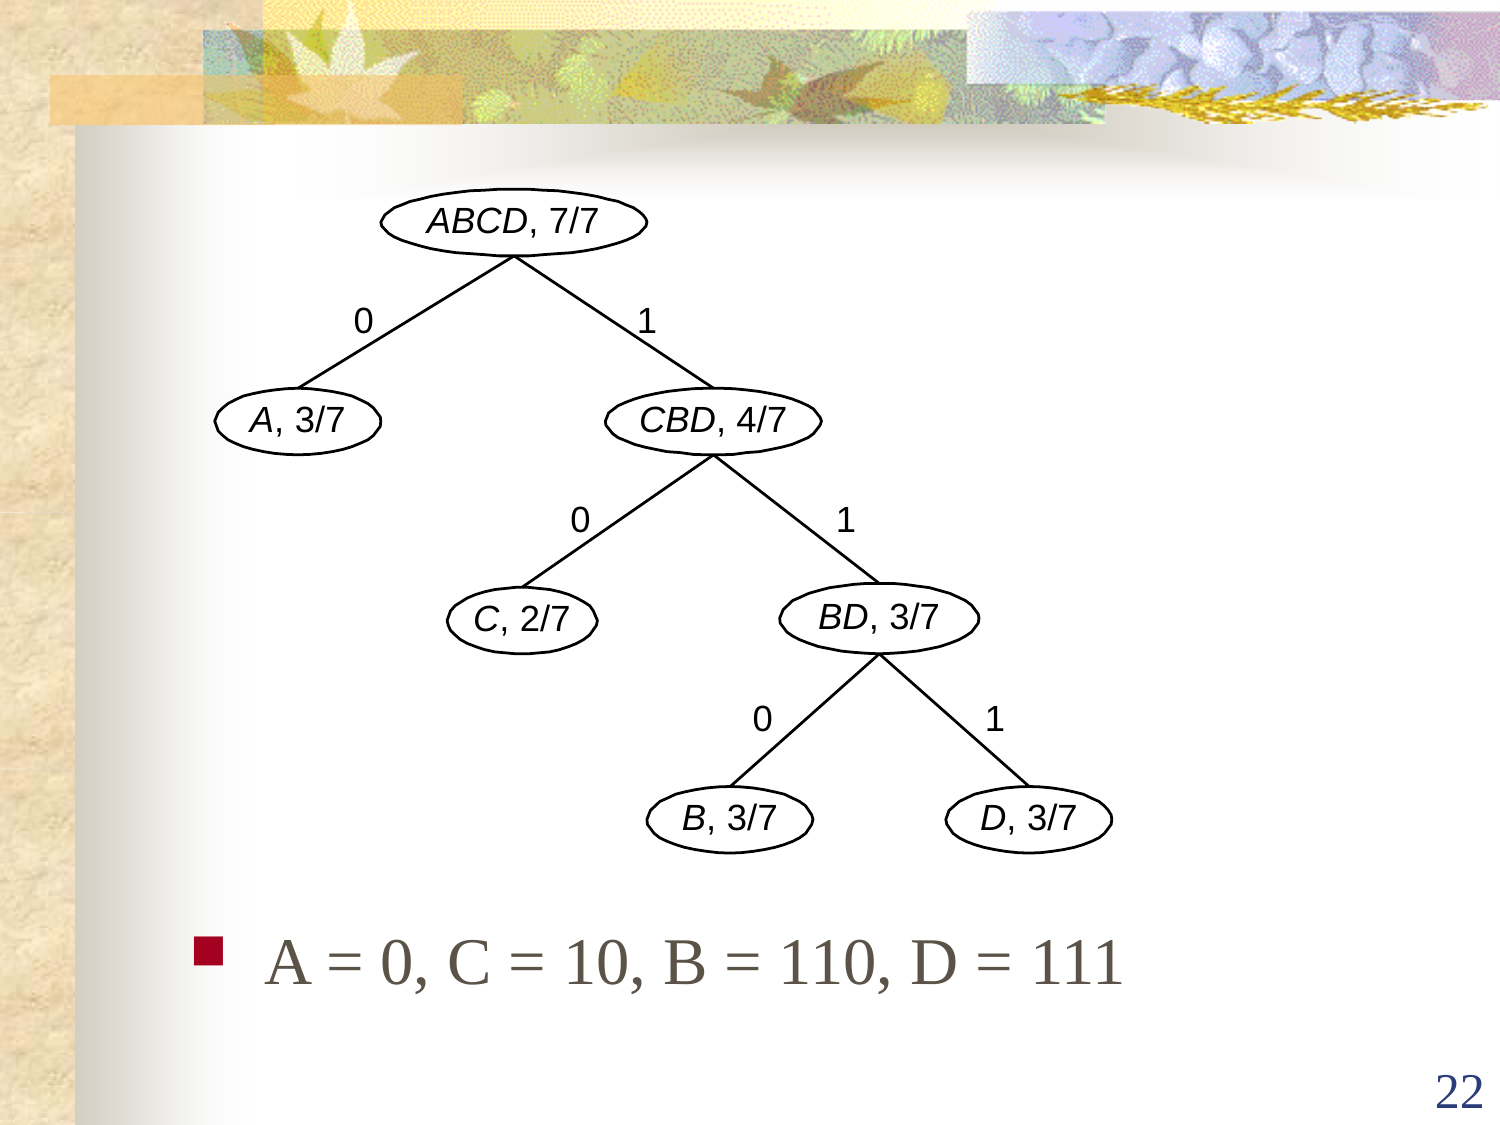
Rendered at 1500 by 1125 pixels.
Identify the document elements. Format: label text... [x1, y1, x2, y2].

text_box [820, 583, 938, 590]
text_box 1 [833, 493, 859, 540]
text_box [779, 591, 979, 654]
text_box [213, 386, 383, 457]
text_box [646, 793, 813, 854]
text_box [658, 388, 768, 393]
slide_number 22 [1428, 1061, 1492, 1125]
text_box 0 [351, 294, 377, 341]
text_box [379, 187, 649, 258]
text_box A = 0, C = 10, B = 110, D = 111 [187, 915, 1137, 998]
text_box CBD, 4/7 [637, 393, 791, 440]
text_box 0 [568, 493, 594, 540]
text_box D, 3/7 [978, 792, 1080, 838]
text_box BD, 3/7 [815, 590, 943, 637]
text_box [605, 398, 822, 455]
text_box 0 [750, 692, 776, 739]
text_box [945, 793, 1112, 854]
picture [0, 0, 1500, 1125]
text_box B, 3/7 [679, 792, 781, 838]
text_box C, 2/7 [470, 593, 574, 639]
text_box [684, 786, 776, 792]
text_box 1 [982, 692, 1008, 739]
text_box 1 [634, 294, 660, 341]
text_box [983, 786, 1075, 792]
text_box [480, 587, 564, 593]
text_box [447, 596, 598, 654]
